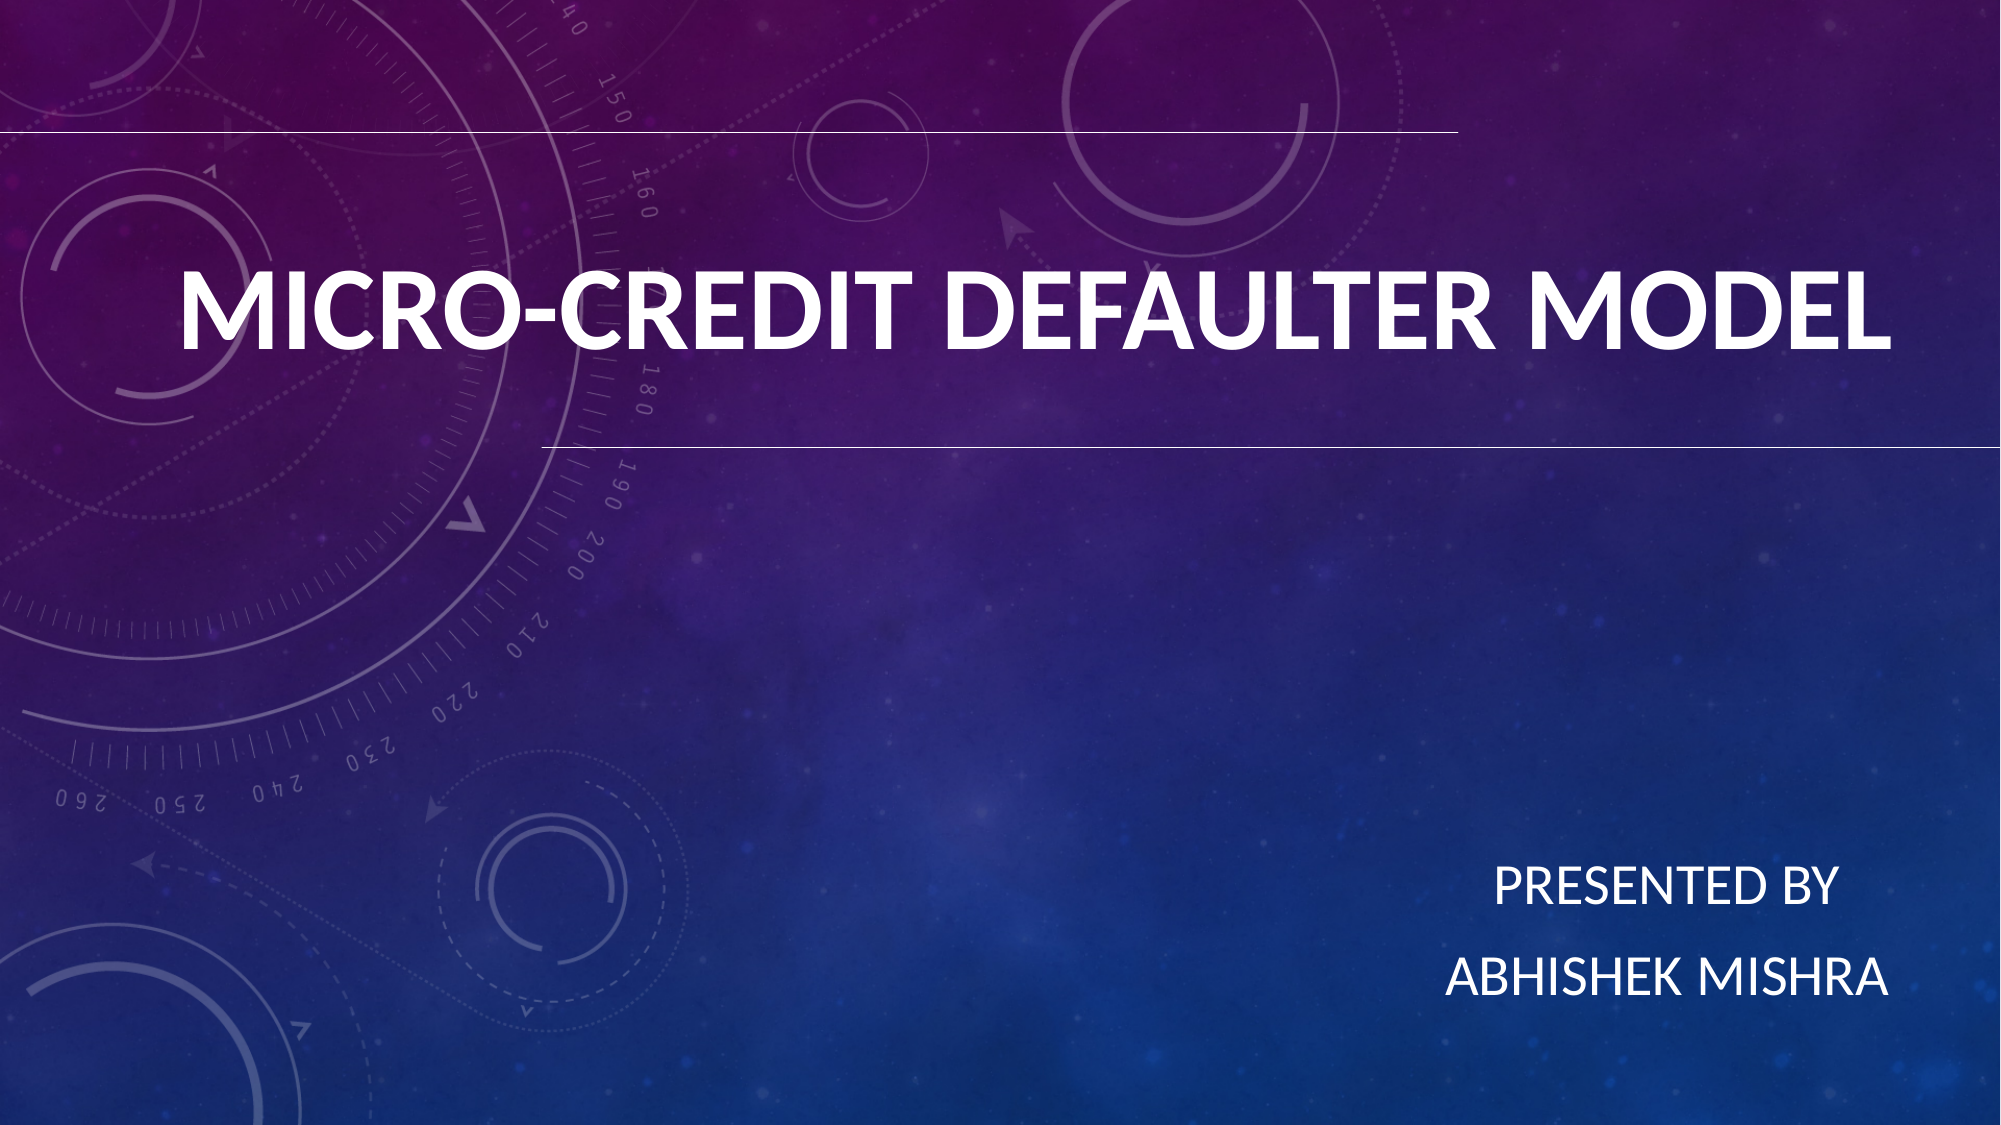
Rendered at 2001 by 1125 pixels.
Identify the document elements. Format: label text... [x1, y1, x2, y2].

title Micro-Credit Defaulter Model [0, 132, 1910, 525]
subtitle PRESENTED BY ABHISHEK MISHRA [1334, 838, 2000, 1021]
picture [0, 0, 2001, 1125]
